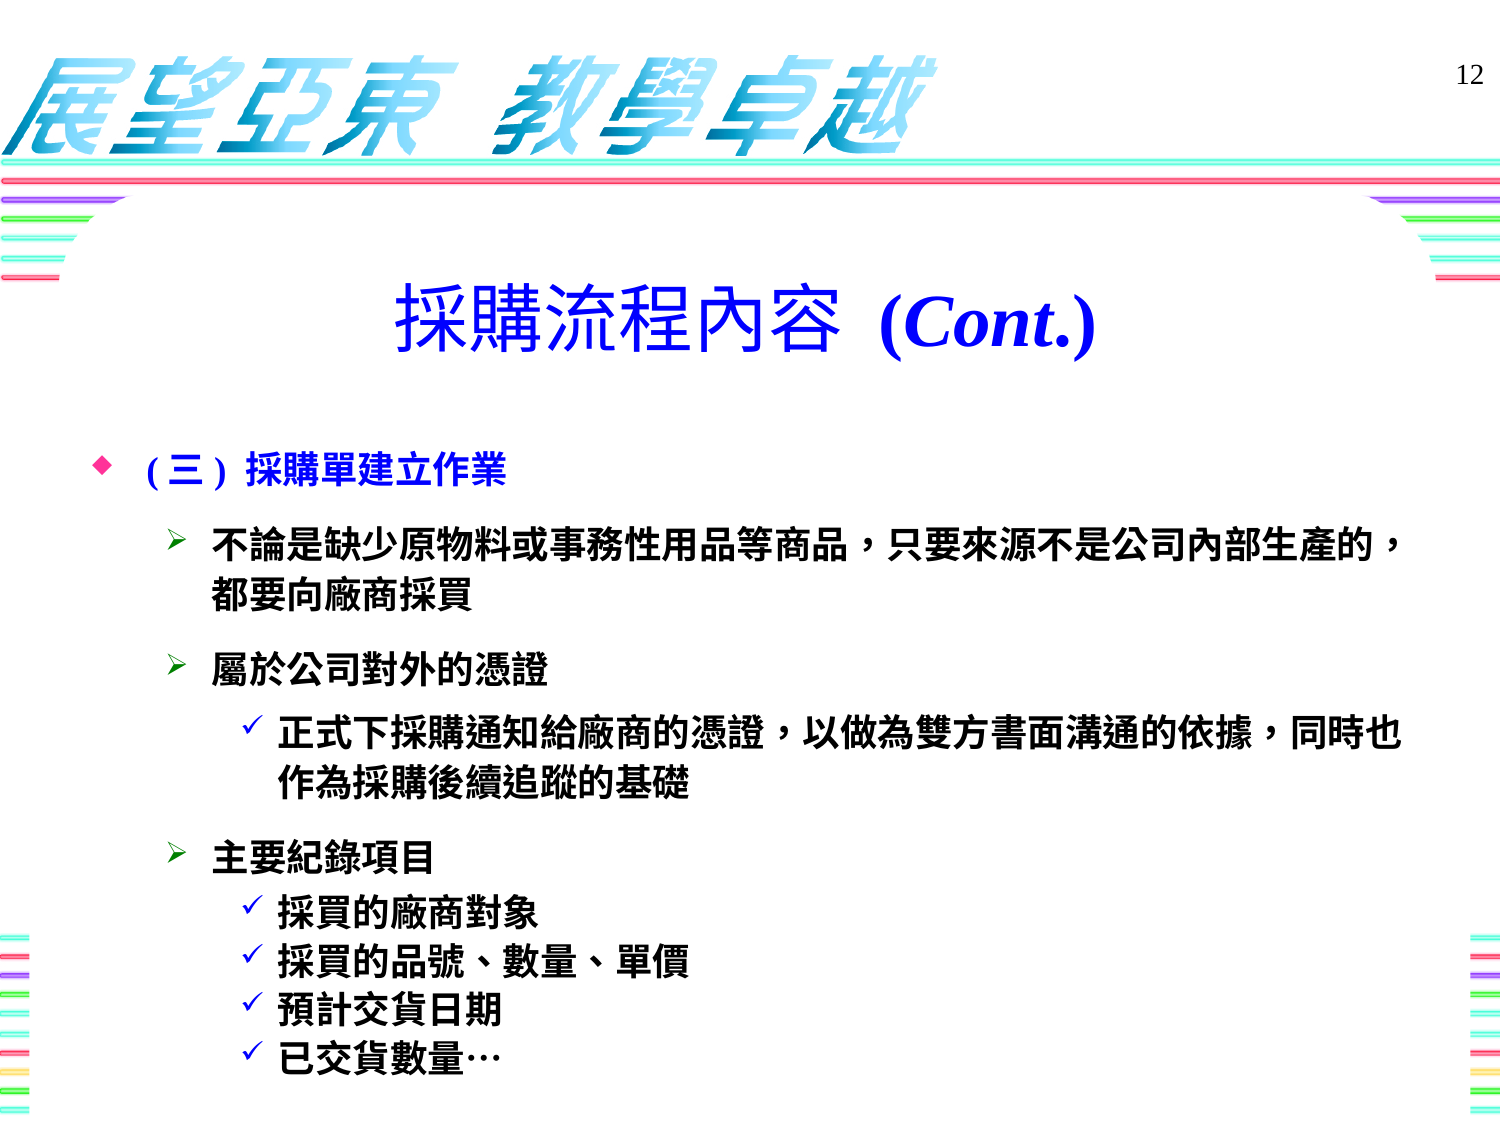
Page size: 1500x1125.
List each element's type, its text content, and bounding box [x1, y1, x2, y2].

list (三) 採購單建立作業 不論是缺少原物料或事務性用品等商品，只要來源不是公司內部生產的，都要向廠商採買 屬於公司對外的憑證 正式下採購通知給廠商的憑證，以做為雙方書面溝通的依據，同時也作為採購後續追蹤的基礎 主要紀錄項目 採買的廠商對象 採買的品號、數量、單價 預計交貨日期 已交貨數量… [75, 433, 1436, 1083]
picture [0, 0, 1500, 1125]
title 採購流程內容 (Cont.) [70, 222, 1421, 411]
text_box [29, 408, 1471, 1125]
slide_number 12 [1149, 42, 1500, 103]
